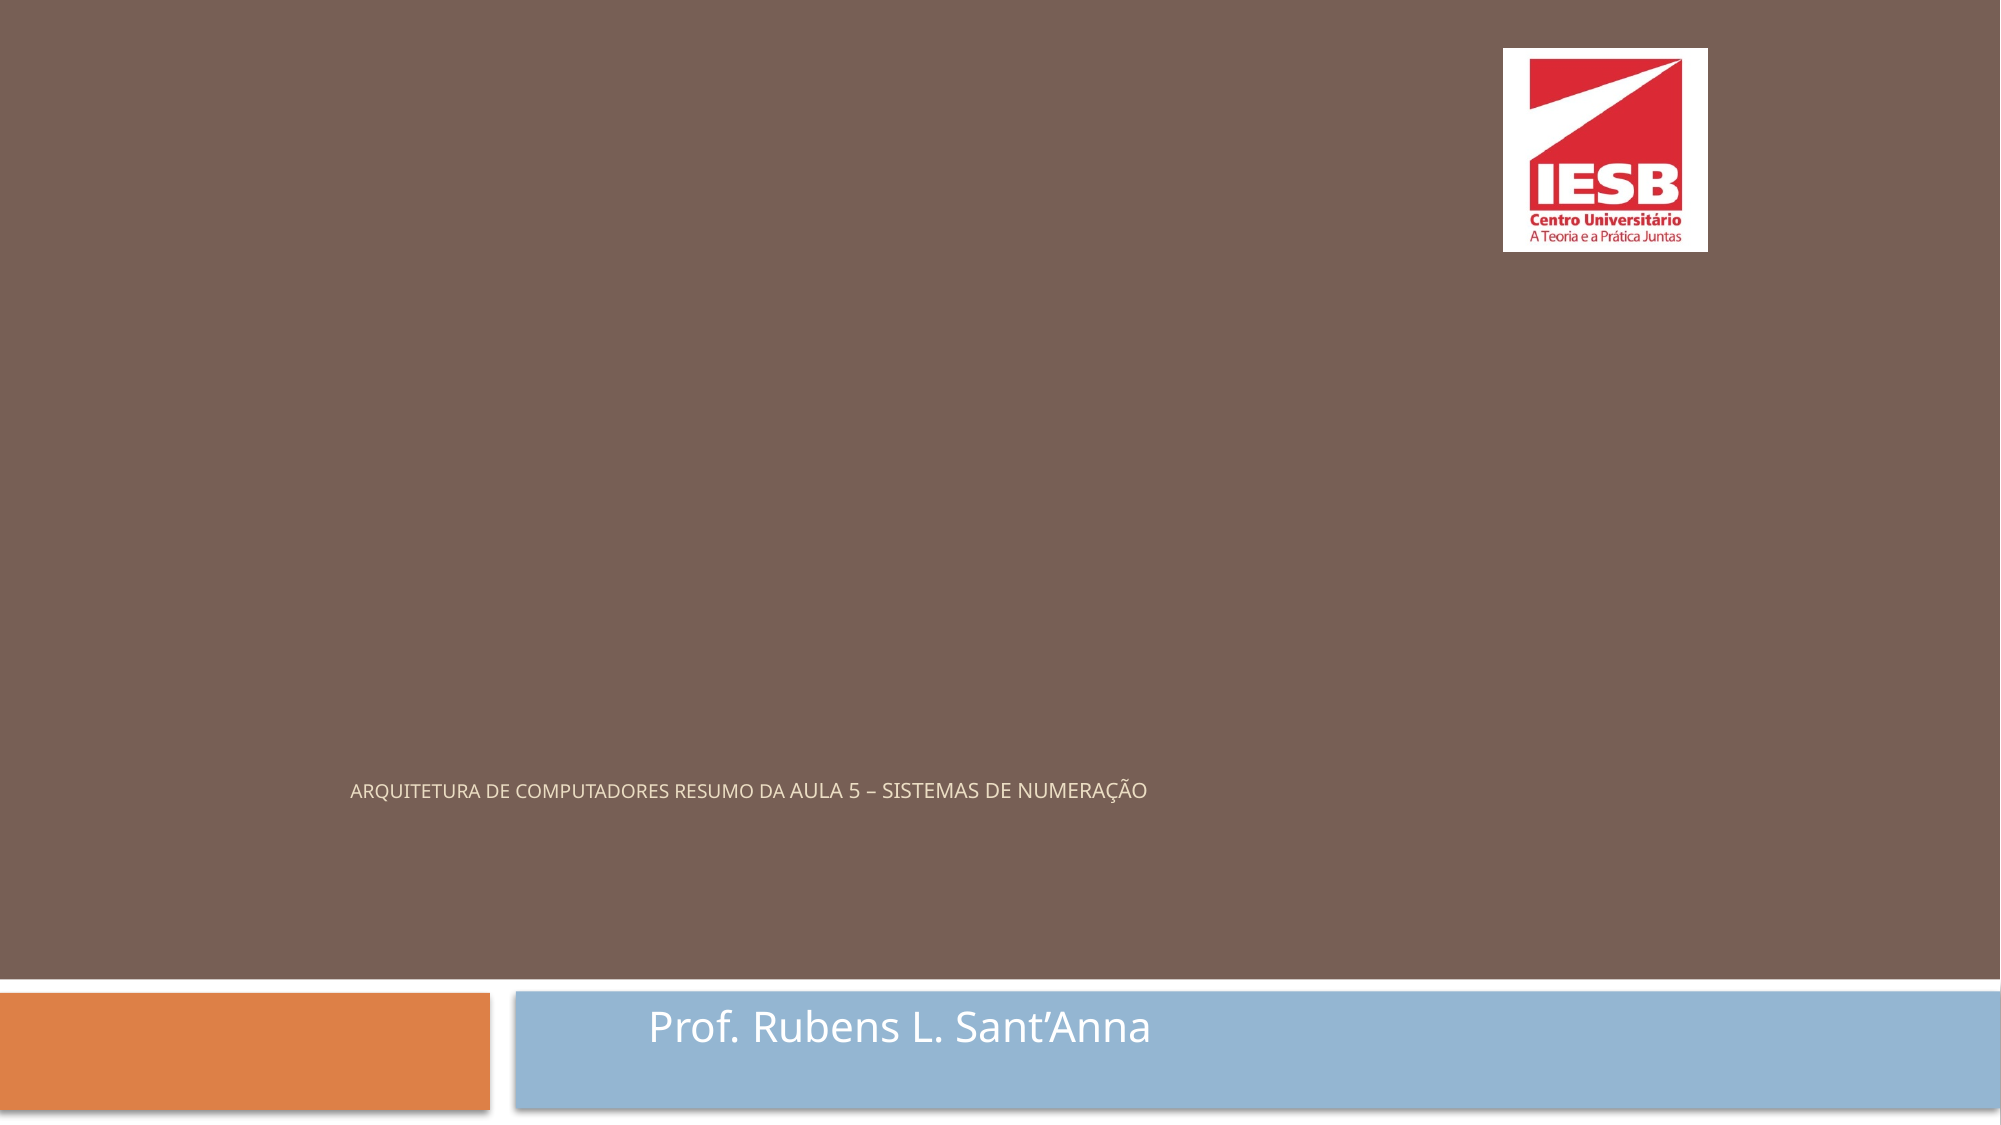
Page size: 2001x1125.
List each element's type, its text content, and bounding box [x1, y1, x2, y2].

title Arquitetura de Computadores Resumo da Aula 5 – Sistemas de numeração [335, 639, 1606, 912]
picture [1503, 48, 1708, 252]
subtitle Prof. Rubens L. Sant’Anna [516, 992, 1984, 1105]
